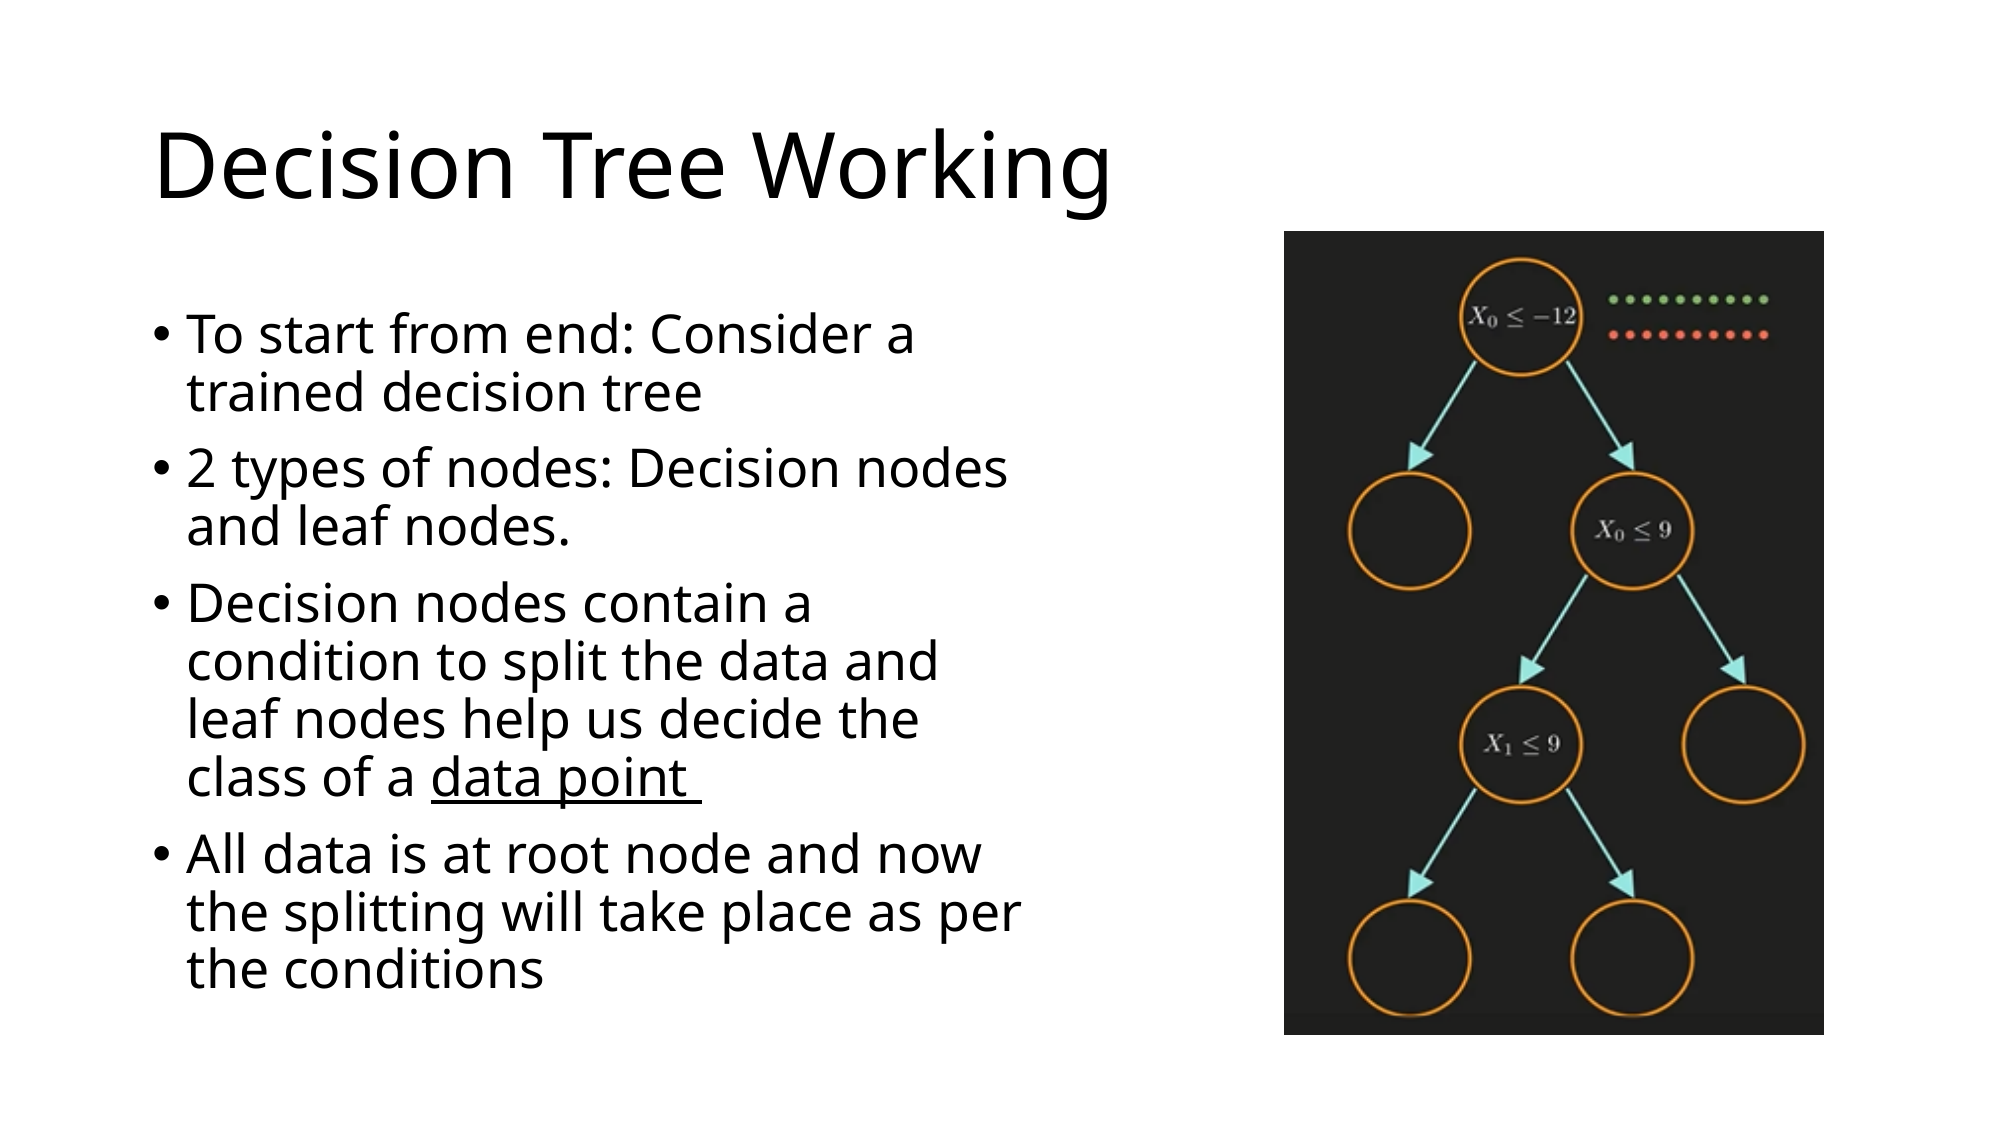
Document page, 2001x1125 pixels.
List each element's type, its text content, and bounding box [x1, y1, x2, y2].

title Decision Tree Working [137, 59, 1863, 278]
picture [1284, 231, 1824, 1035]
list To start from end: Consider a trained decision tree 2 types of nodes: Decision nodes and leaf nodes. Decision nodes contain a condition to split the data and leaf nodes help us decide the class of a data point All data is at root node and now the splitting will take place as per the conditions [137, 299, 1044, 1014]
